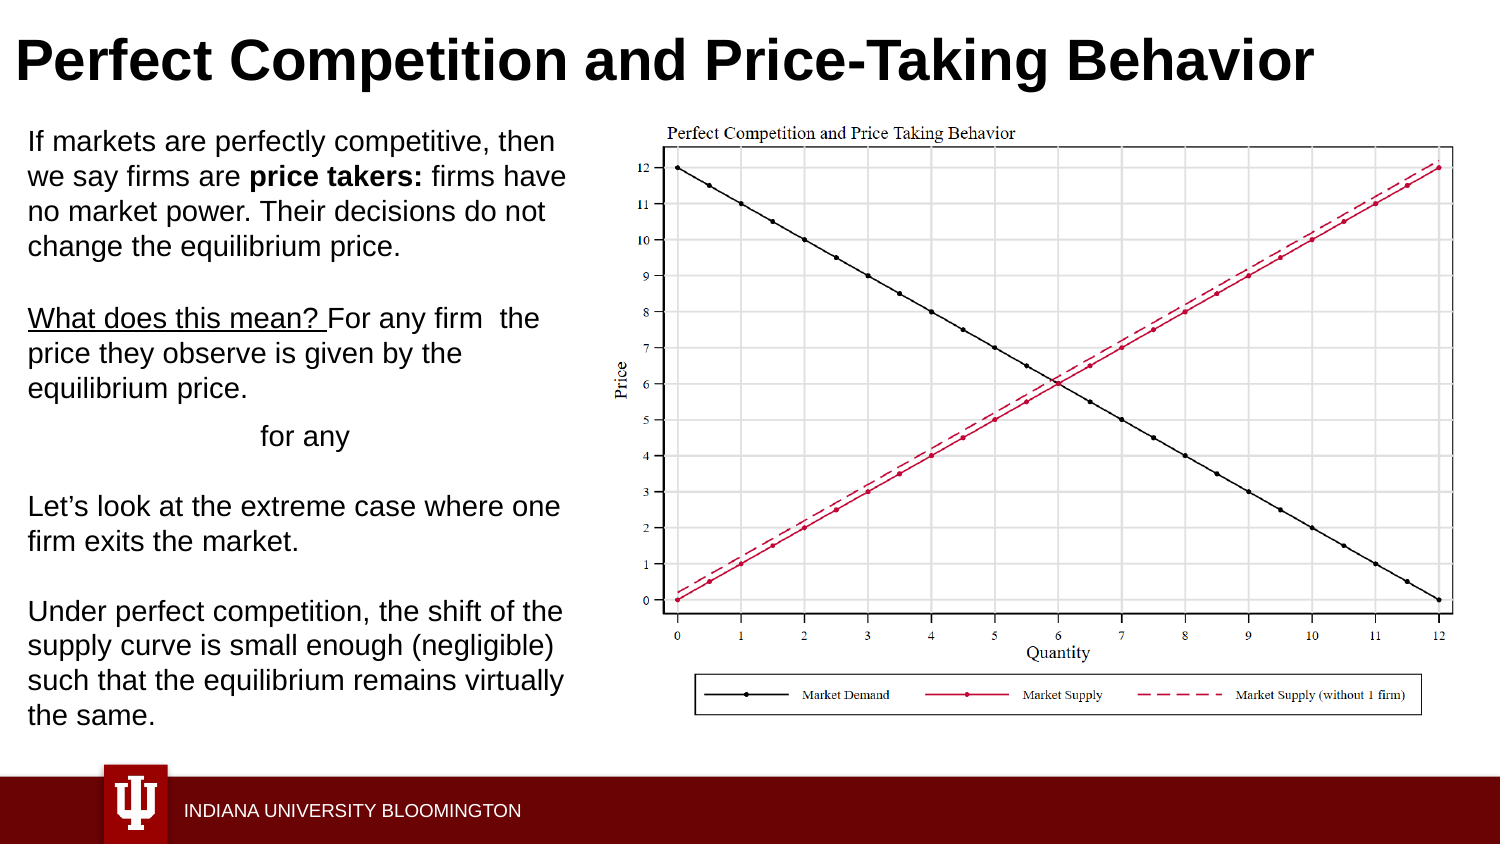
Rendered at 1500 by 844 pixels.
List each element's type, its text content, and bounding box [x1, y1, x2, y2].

picture [583, 97, 1476, 747]
title Perfect Competition and Price-Taking Behavior [0, 0, 1500, 115]
